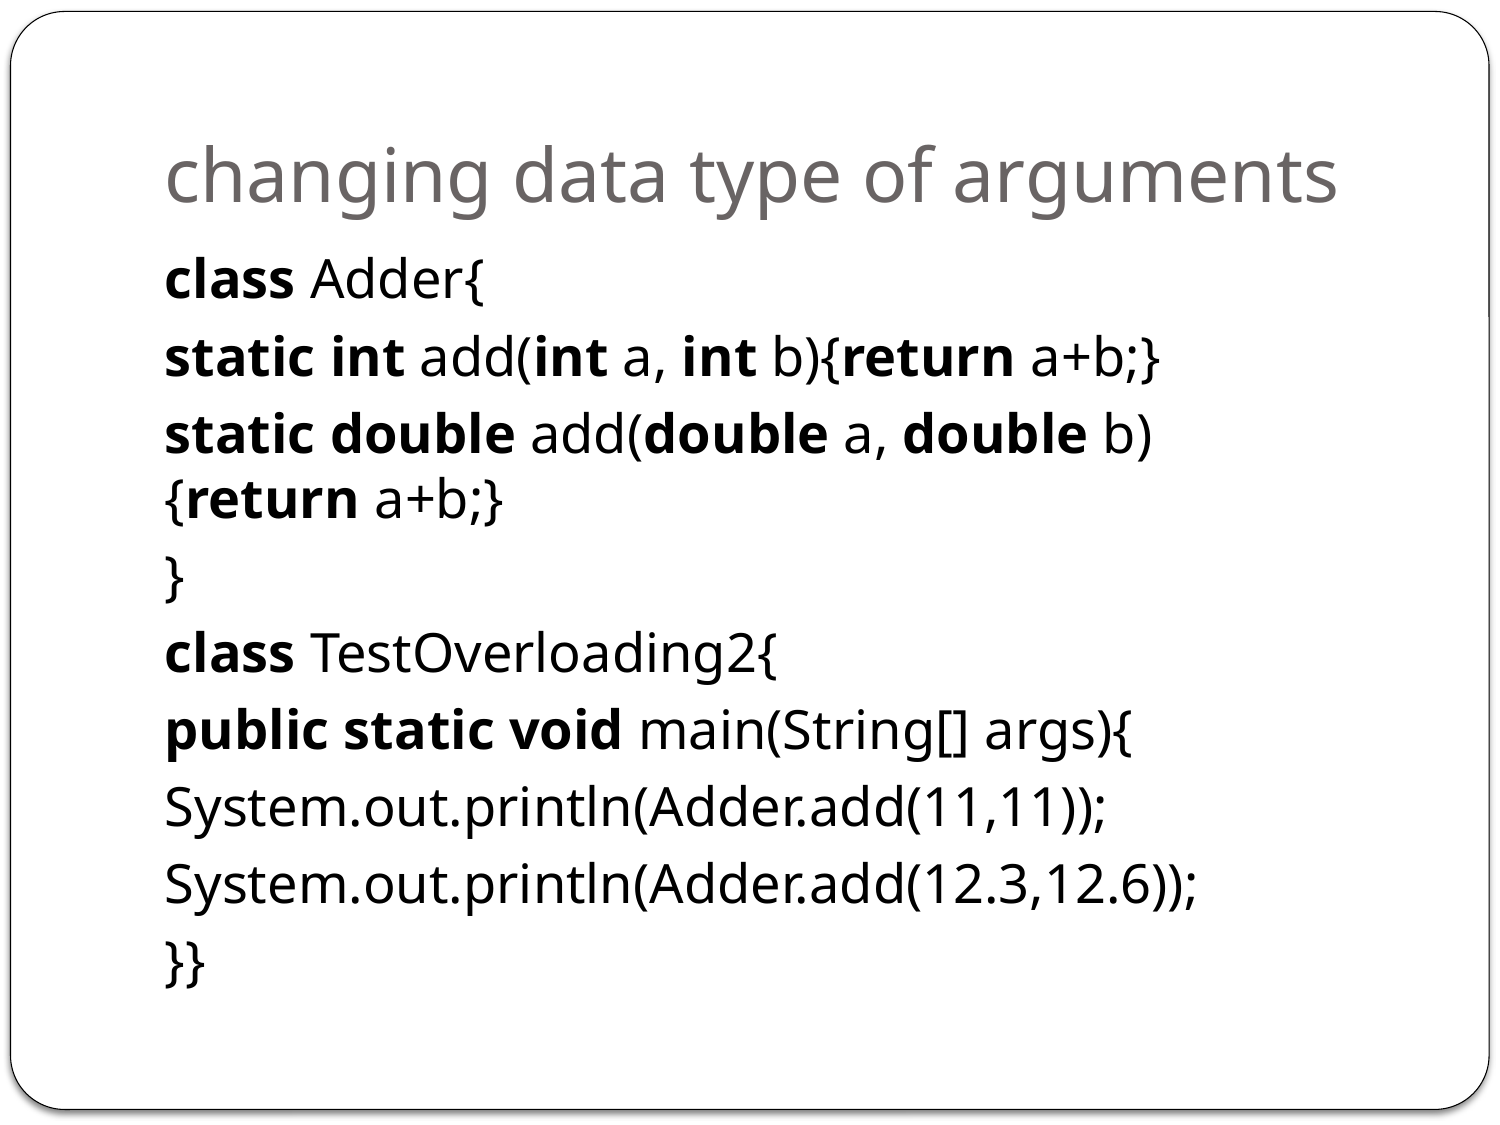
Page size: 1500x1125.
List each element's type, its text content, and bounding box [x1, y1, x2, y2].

list class Adder{ static int add(int a, int b){return a+b;} static double add(double a, double b){return a+b;} } class TestOverloading2{ public static void main(String[] args){ System.out.println(Adder.add(11,11)); System.out.println(Adder.add(12.3,12.6)); }} [150, 237, 1425, 988]
title changing data type of arguments [150, 45, 1425, 233]
